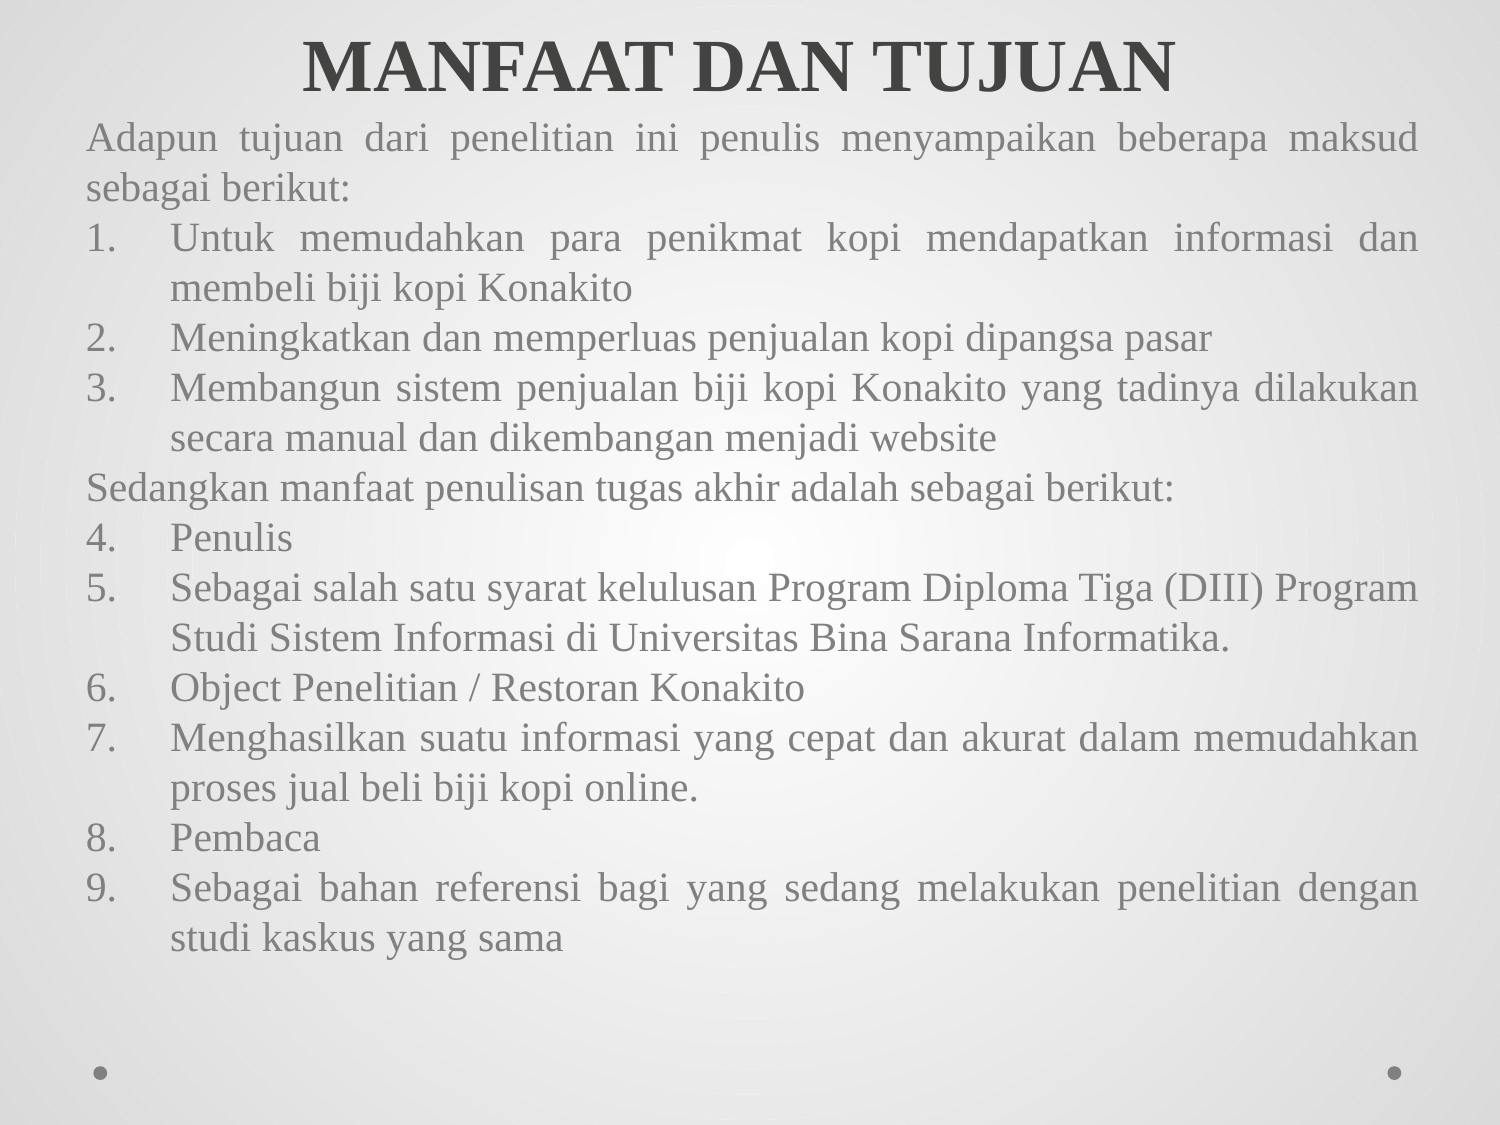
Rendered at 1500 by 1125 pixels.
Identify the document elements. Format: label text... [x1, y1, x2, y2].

title MANFAAT DAN TUJUAN [64, 2, 1415, 101]
list Adapun tujuan dari penelitian ini penulis menyampaikan beberapa maksud sebagai berikut: Untuk memudahkan para penikmat kopi mendapatkan informasi dan membeli biji kopi Konakito Meningkatkan dan memperluas penjualan kopi dipangsa pasar Membangun sistem penjualan biji kopi Konakito yang tadinya dilakukan secara manual dan dikembangan menjadi website Sedangkan manfaat penulisan tugas akhir adalah sebagai berikut: Penulis Sebagai salah satu syarat kelulusan Program Diploma Tiga (DIII) Program Studi Sistem Informasi di Universitas Bina Sarana Informatika. Object Penelitian / Restoran Konakito Menghasilkan suatu informasi yang cepat dan akurat dalam memudahkan proses jual beli biji kopi online. Pembaca Sebagai bahan referensi bagi yang sedang melakukan penelitian dengan studi kaskus yang sama [64, 101, 1436, 1071]
